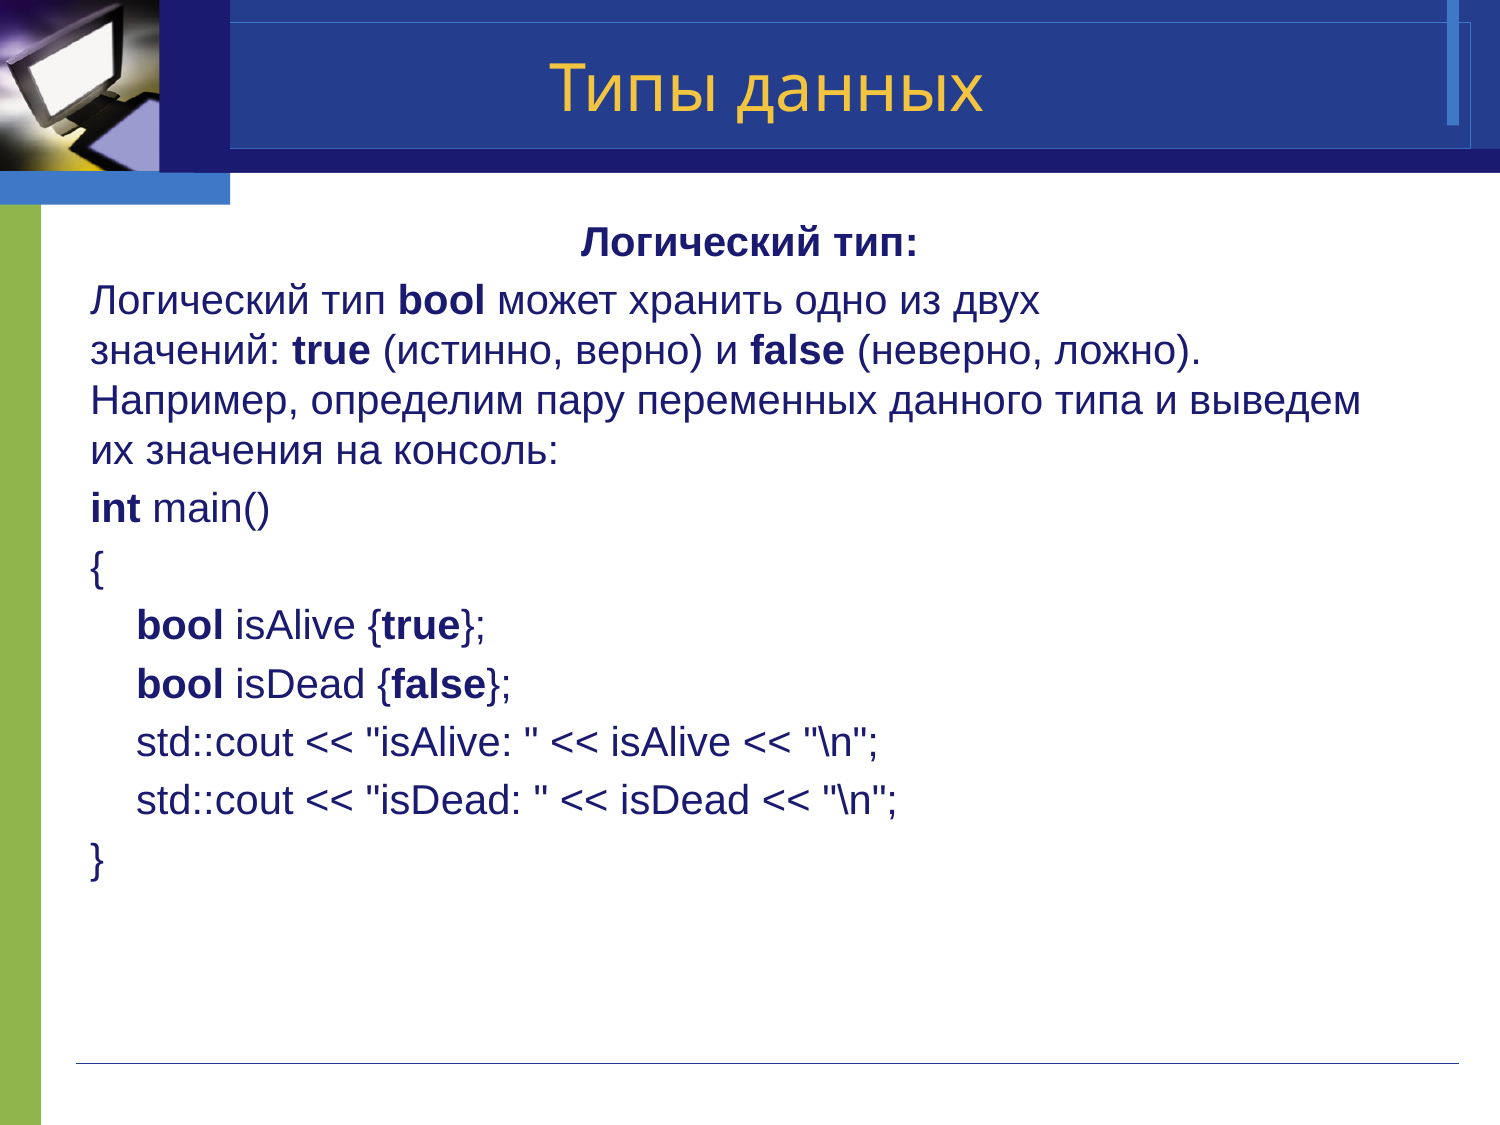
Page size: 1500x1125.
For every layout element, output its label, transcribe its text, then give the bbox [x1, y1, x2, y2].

title Типы данных [122, 38, 1413, 131]
list Логический тип: Логический тип bool может хранить одно из двух значений: true (истинно, верно) и false (неверно, ложно). Например, определим пару переменных данного типа и выведем их значения на консоль: int main() { bool isAlive {true}; bool isDead {false}; std::cout << "isAlive: " << isAlive << "\n"; std::cout << "isDead: " << isDead << "\n"; } [74, 206, 1426, 1069]
picture [0, 0, 159, 171]
